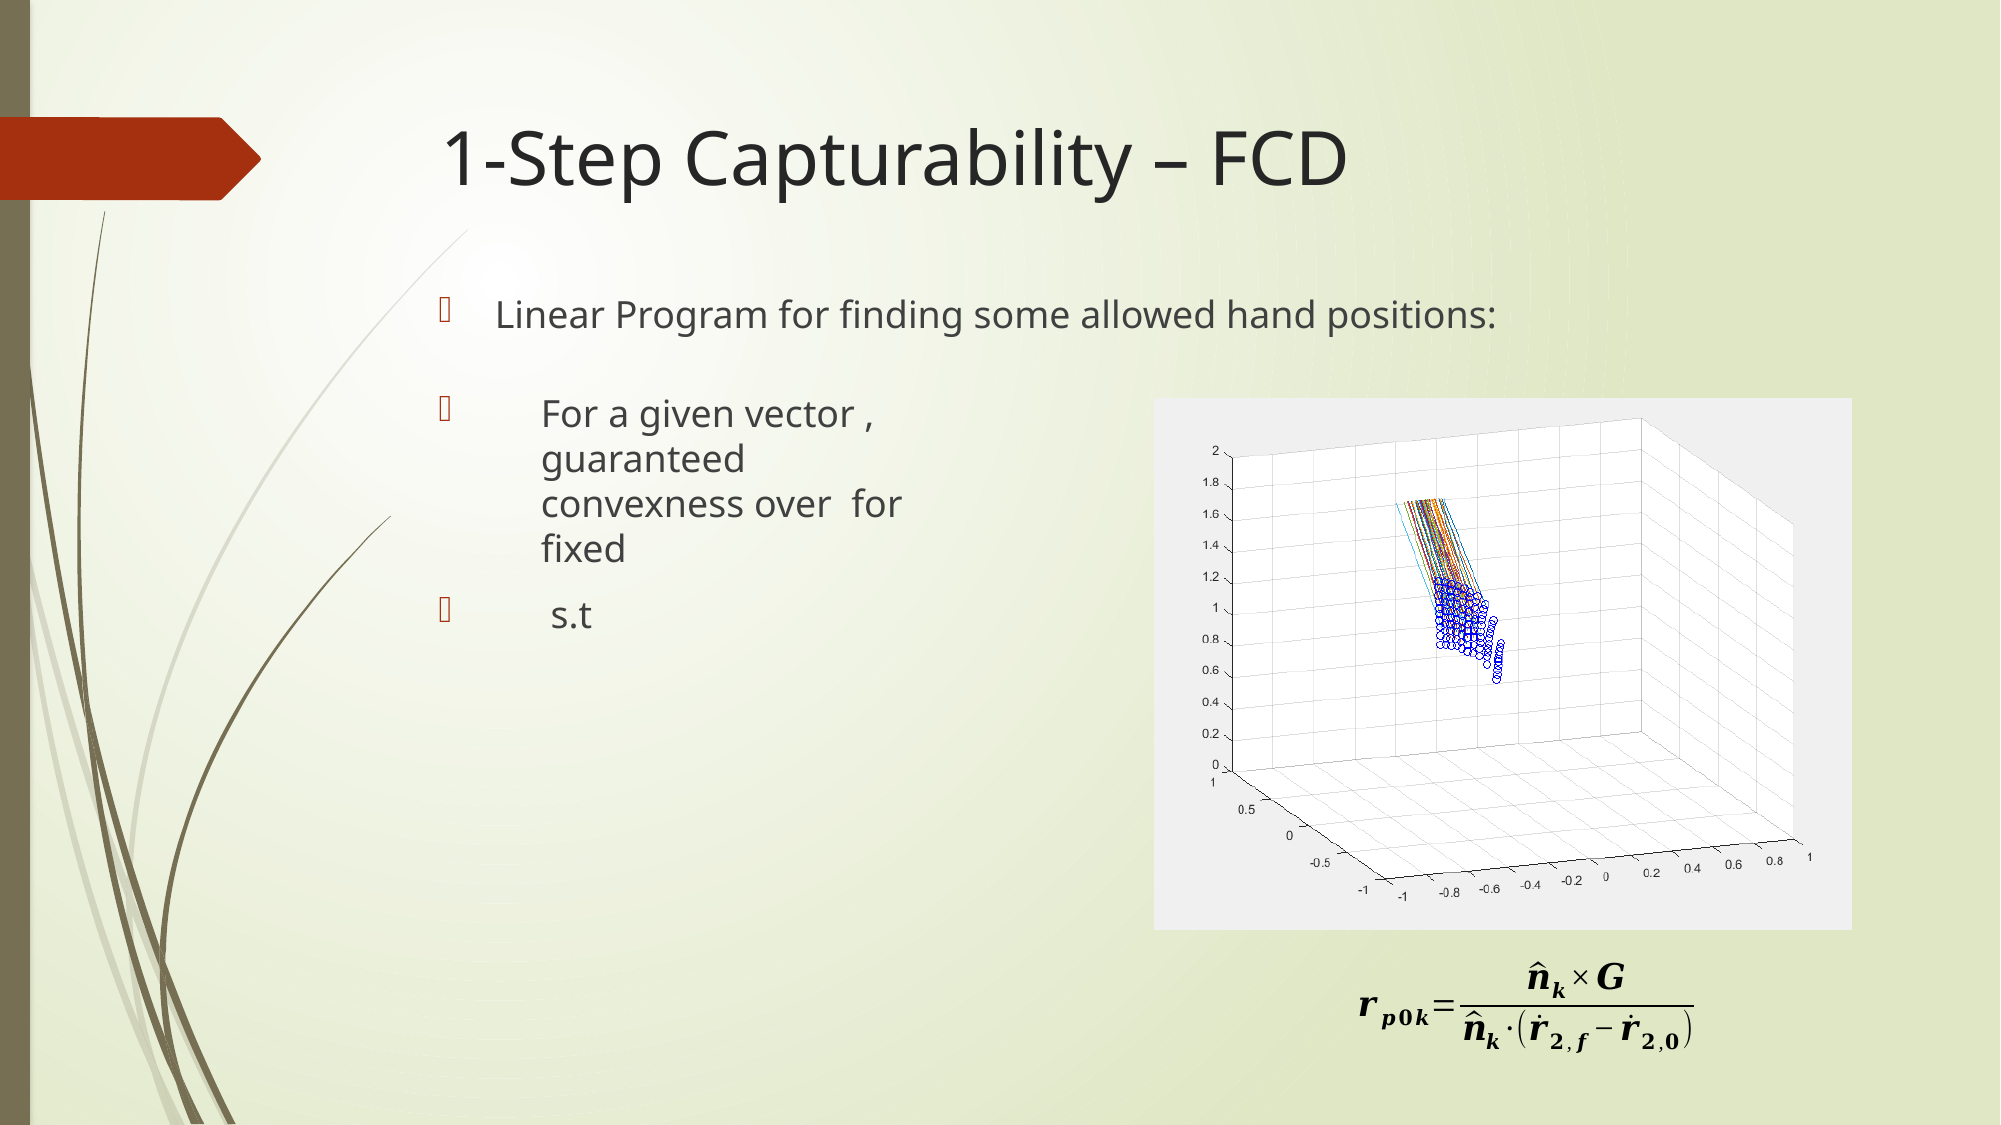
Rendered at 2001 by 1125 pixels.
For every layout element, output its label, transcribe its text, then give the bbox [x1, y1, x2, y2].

title 1-Step Capturability – FCD [425, 102, 1888, 313]
list Linear Program for finding some allowed hand positions: [423, 283, 1887, 370]
picture [1154, 398, 1852, 931]
